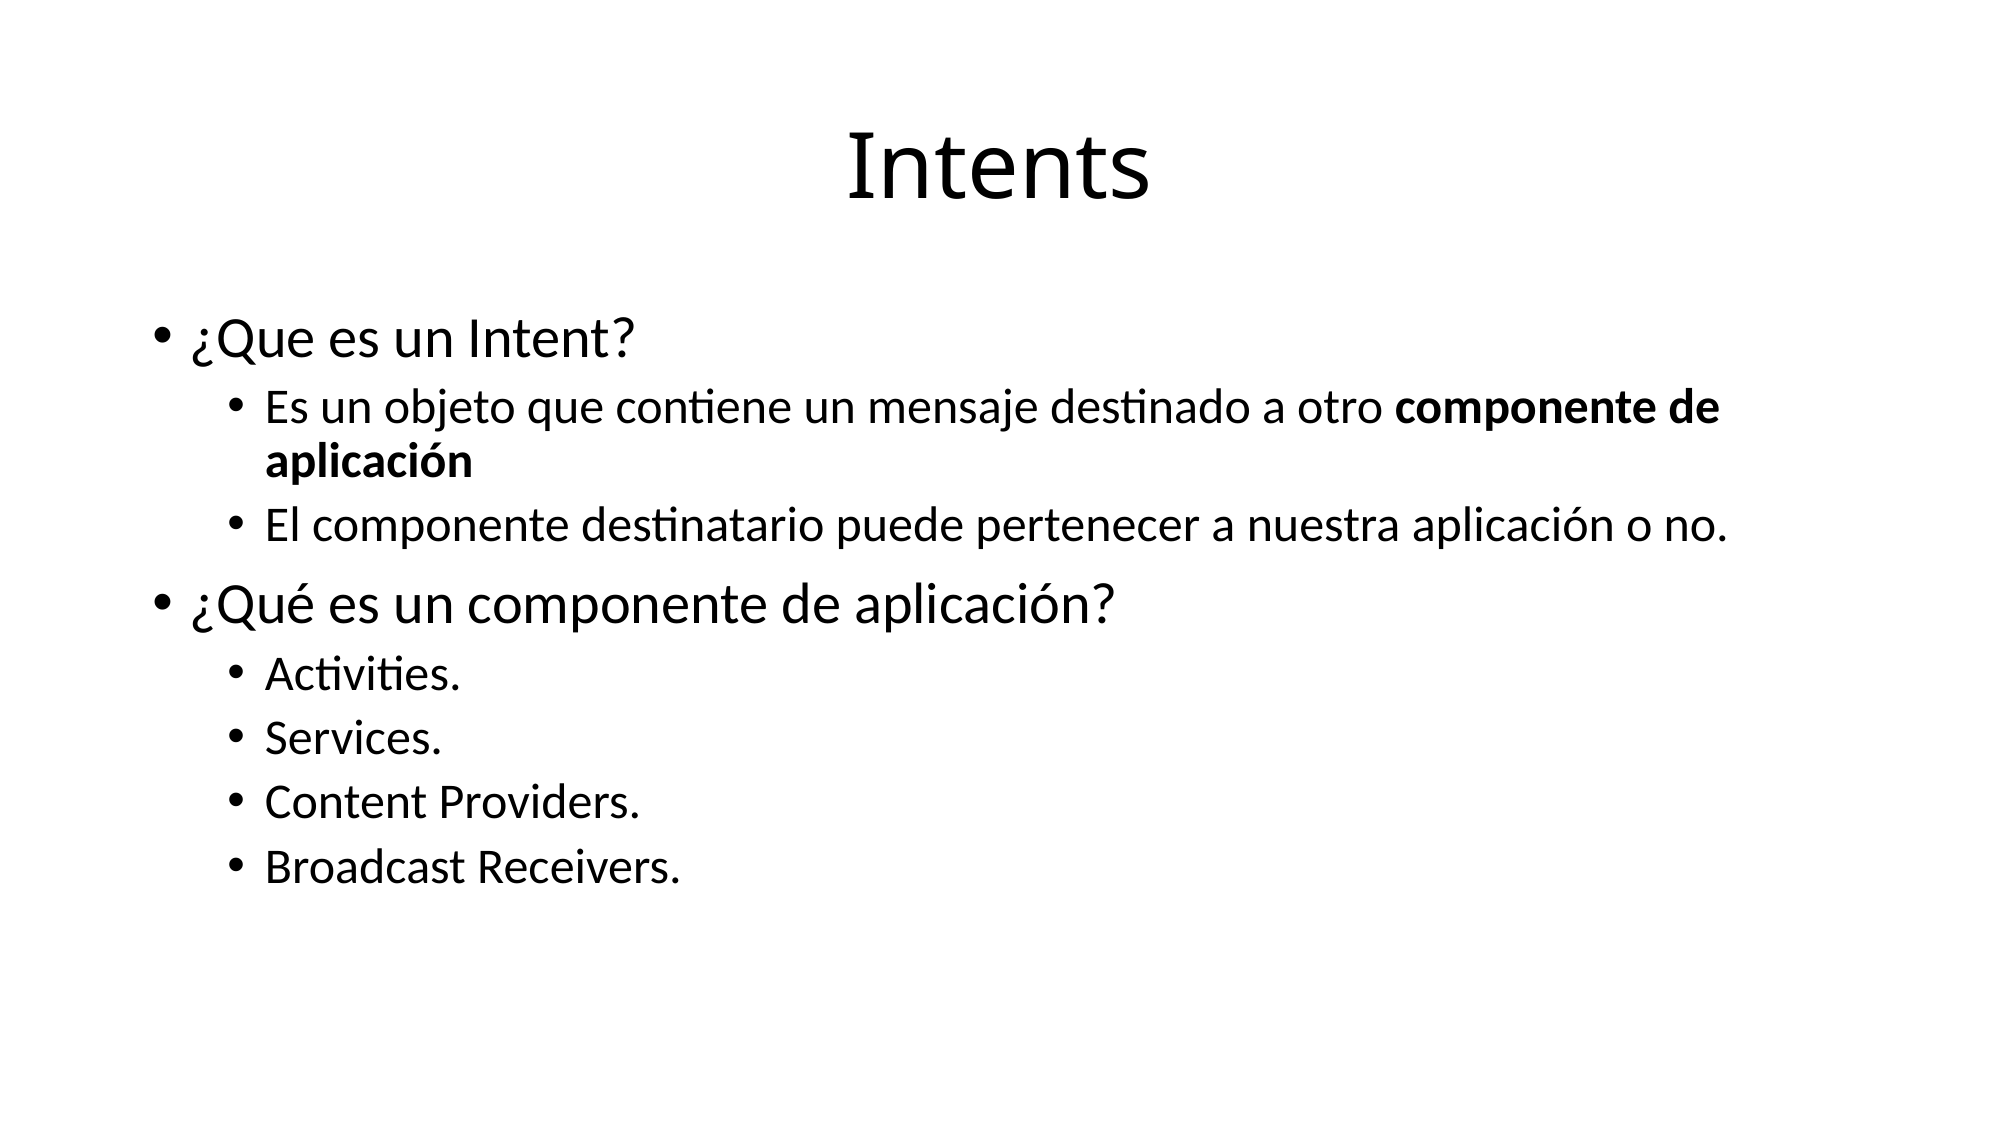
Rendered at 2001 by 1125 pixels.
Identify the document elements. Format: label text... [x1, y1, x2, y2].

title Intents [137, 59, 1863, 278]
list ¿Que es un Intent? Es un objeto que contiene un mensaje destinado a otro componente de aplicación El componente destinatario puede pertenecer a nuestra aplicación o no. ¿Qué es un componente de aplicación? Activities. Services. Content Providers. Broadcast Receivers. [137, 299, 1863, 1014]
